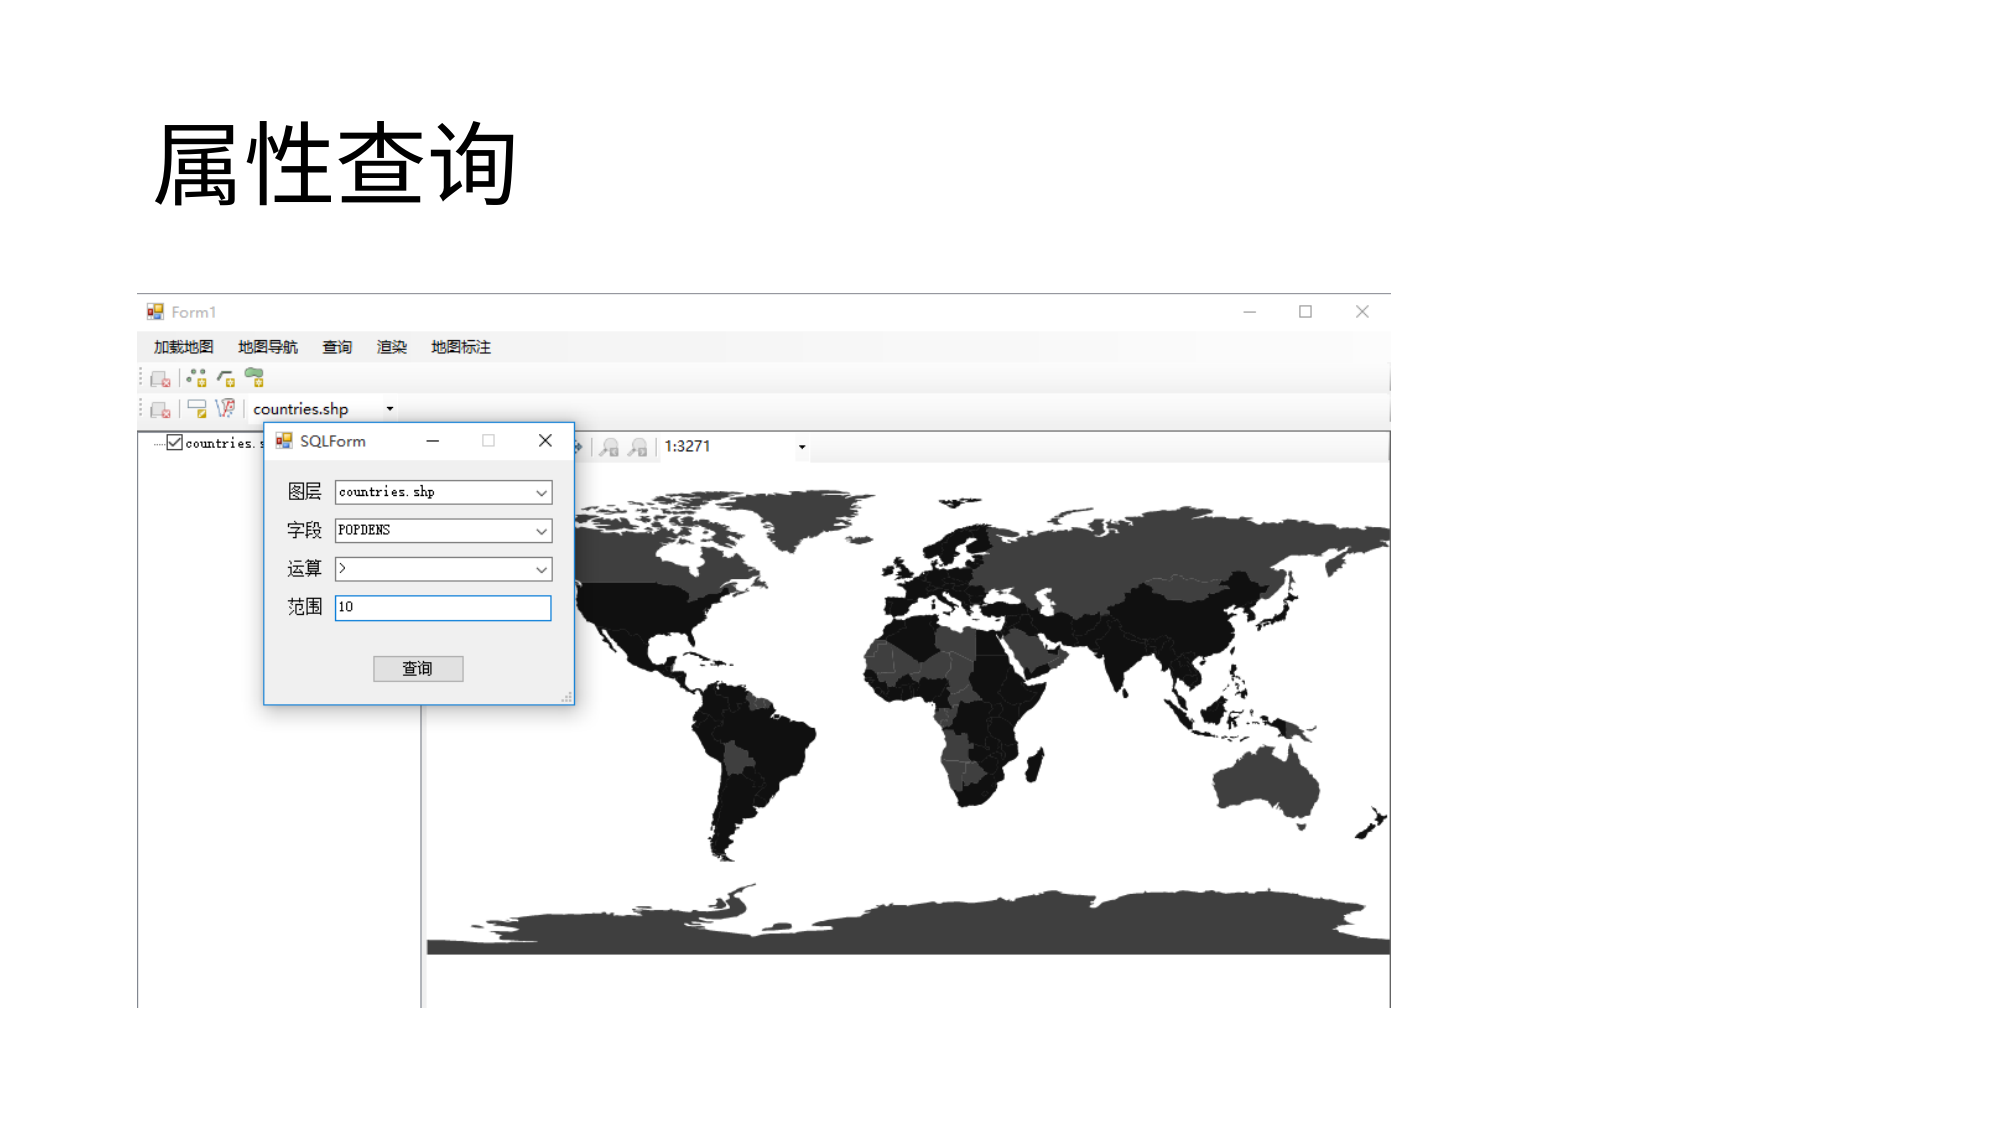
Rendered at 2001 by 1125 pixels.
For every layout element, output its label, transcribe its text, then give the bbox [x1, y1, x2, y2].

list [137, 293, 1391, 1008]
title 属性查询 [137, 59, 1863, 278]
